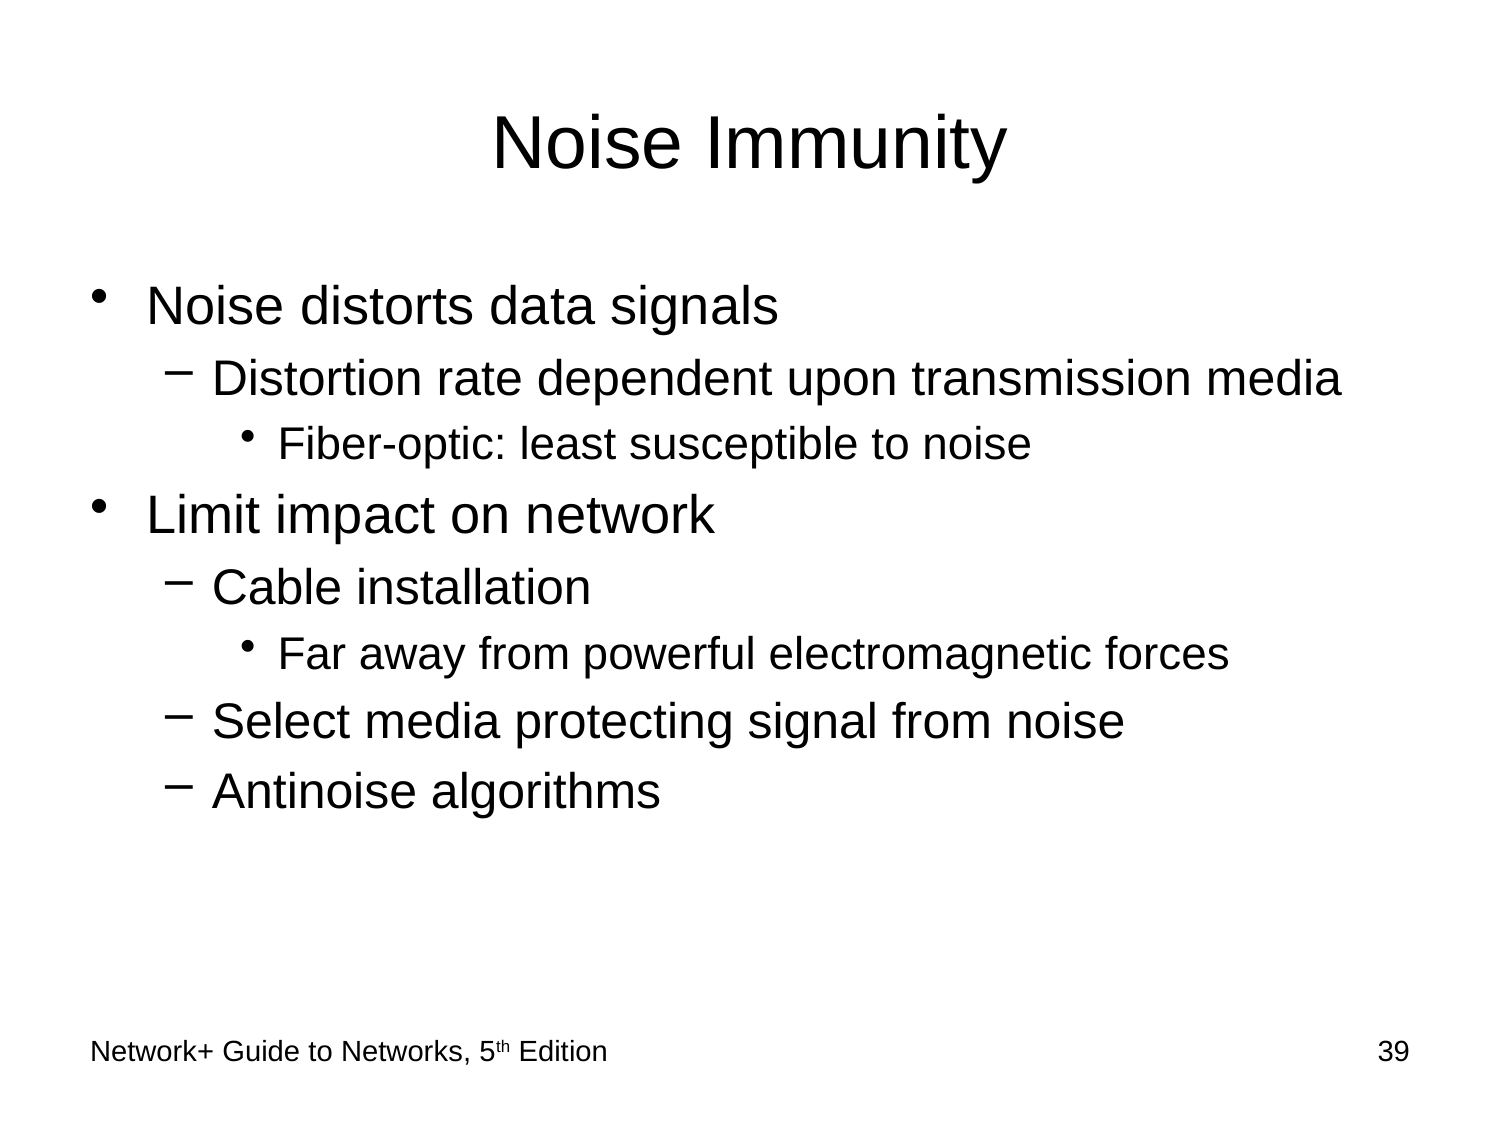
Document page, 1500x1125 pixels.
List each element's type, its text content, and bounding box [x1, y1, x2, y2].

title Noise Immunity [75, 45, 1425, 233]
slide_number 39 [1074, 1024, 1426, 1103]
list Noise distorts data signals Distortion rate dependent upon transmission media Fiber-optic: least susceptible to noise Limit impact on network Cable installation Far away from powerful electromagnetic forces Select media protecting signal from noise Antinoise algorithms [75, 262, 1425, 1005]
footer Network+ Guide to Networks, 5th Edition [74, 1024, 988, 1103]
